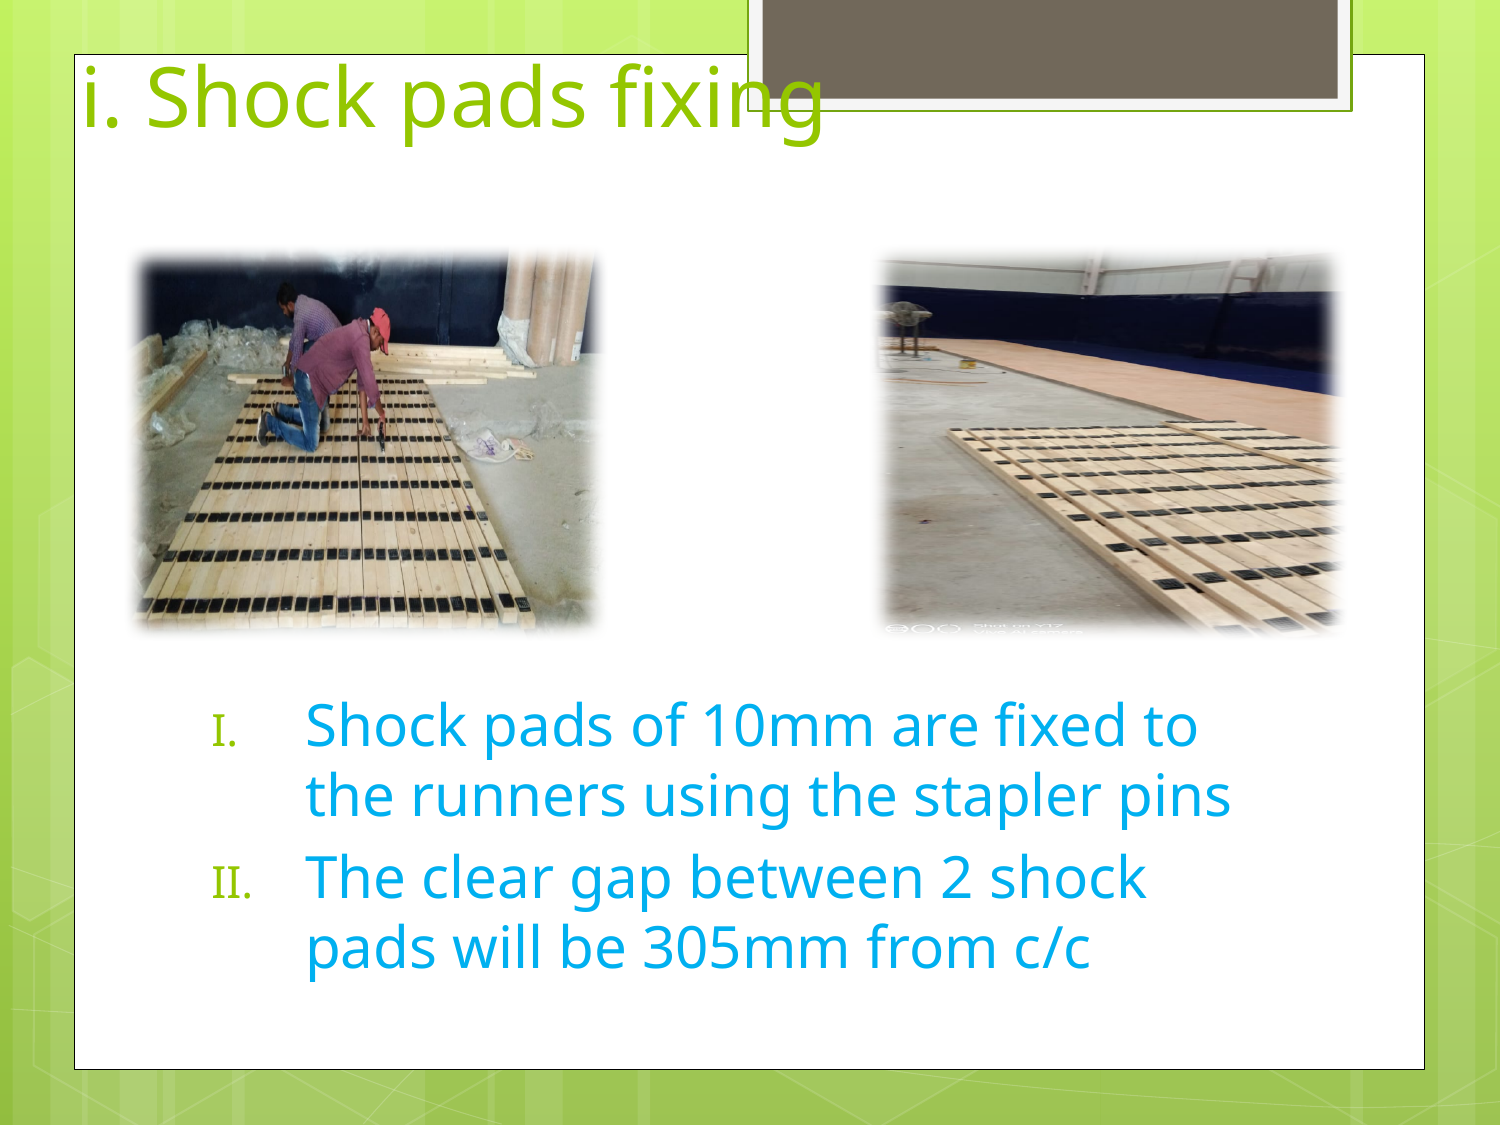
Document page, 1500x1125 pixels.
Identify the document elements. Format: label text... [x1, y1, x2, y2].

title i. Shock pads fixing [64, 137, 1218, 272]
list Shock pads of 10mm are fixed to the runners using the stapler pins The clear gap between 2 shock pads will be 305mm from c/c [183, 680, 1295, 1012]
picture [123, 243, 609, 642]
picture [867, 243, 1349, 642]
